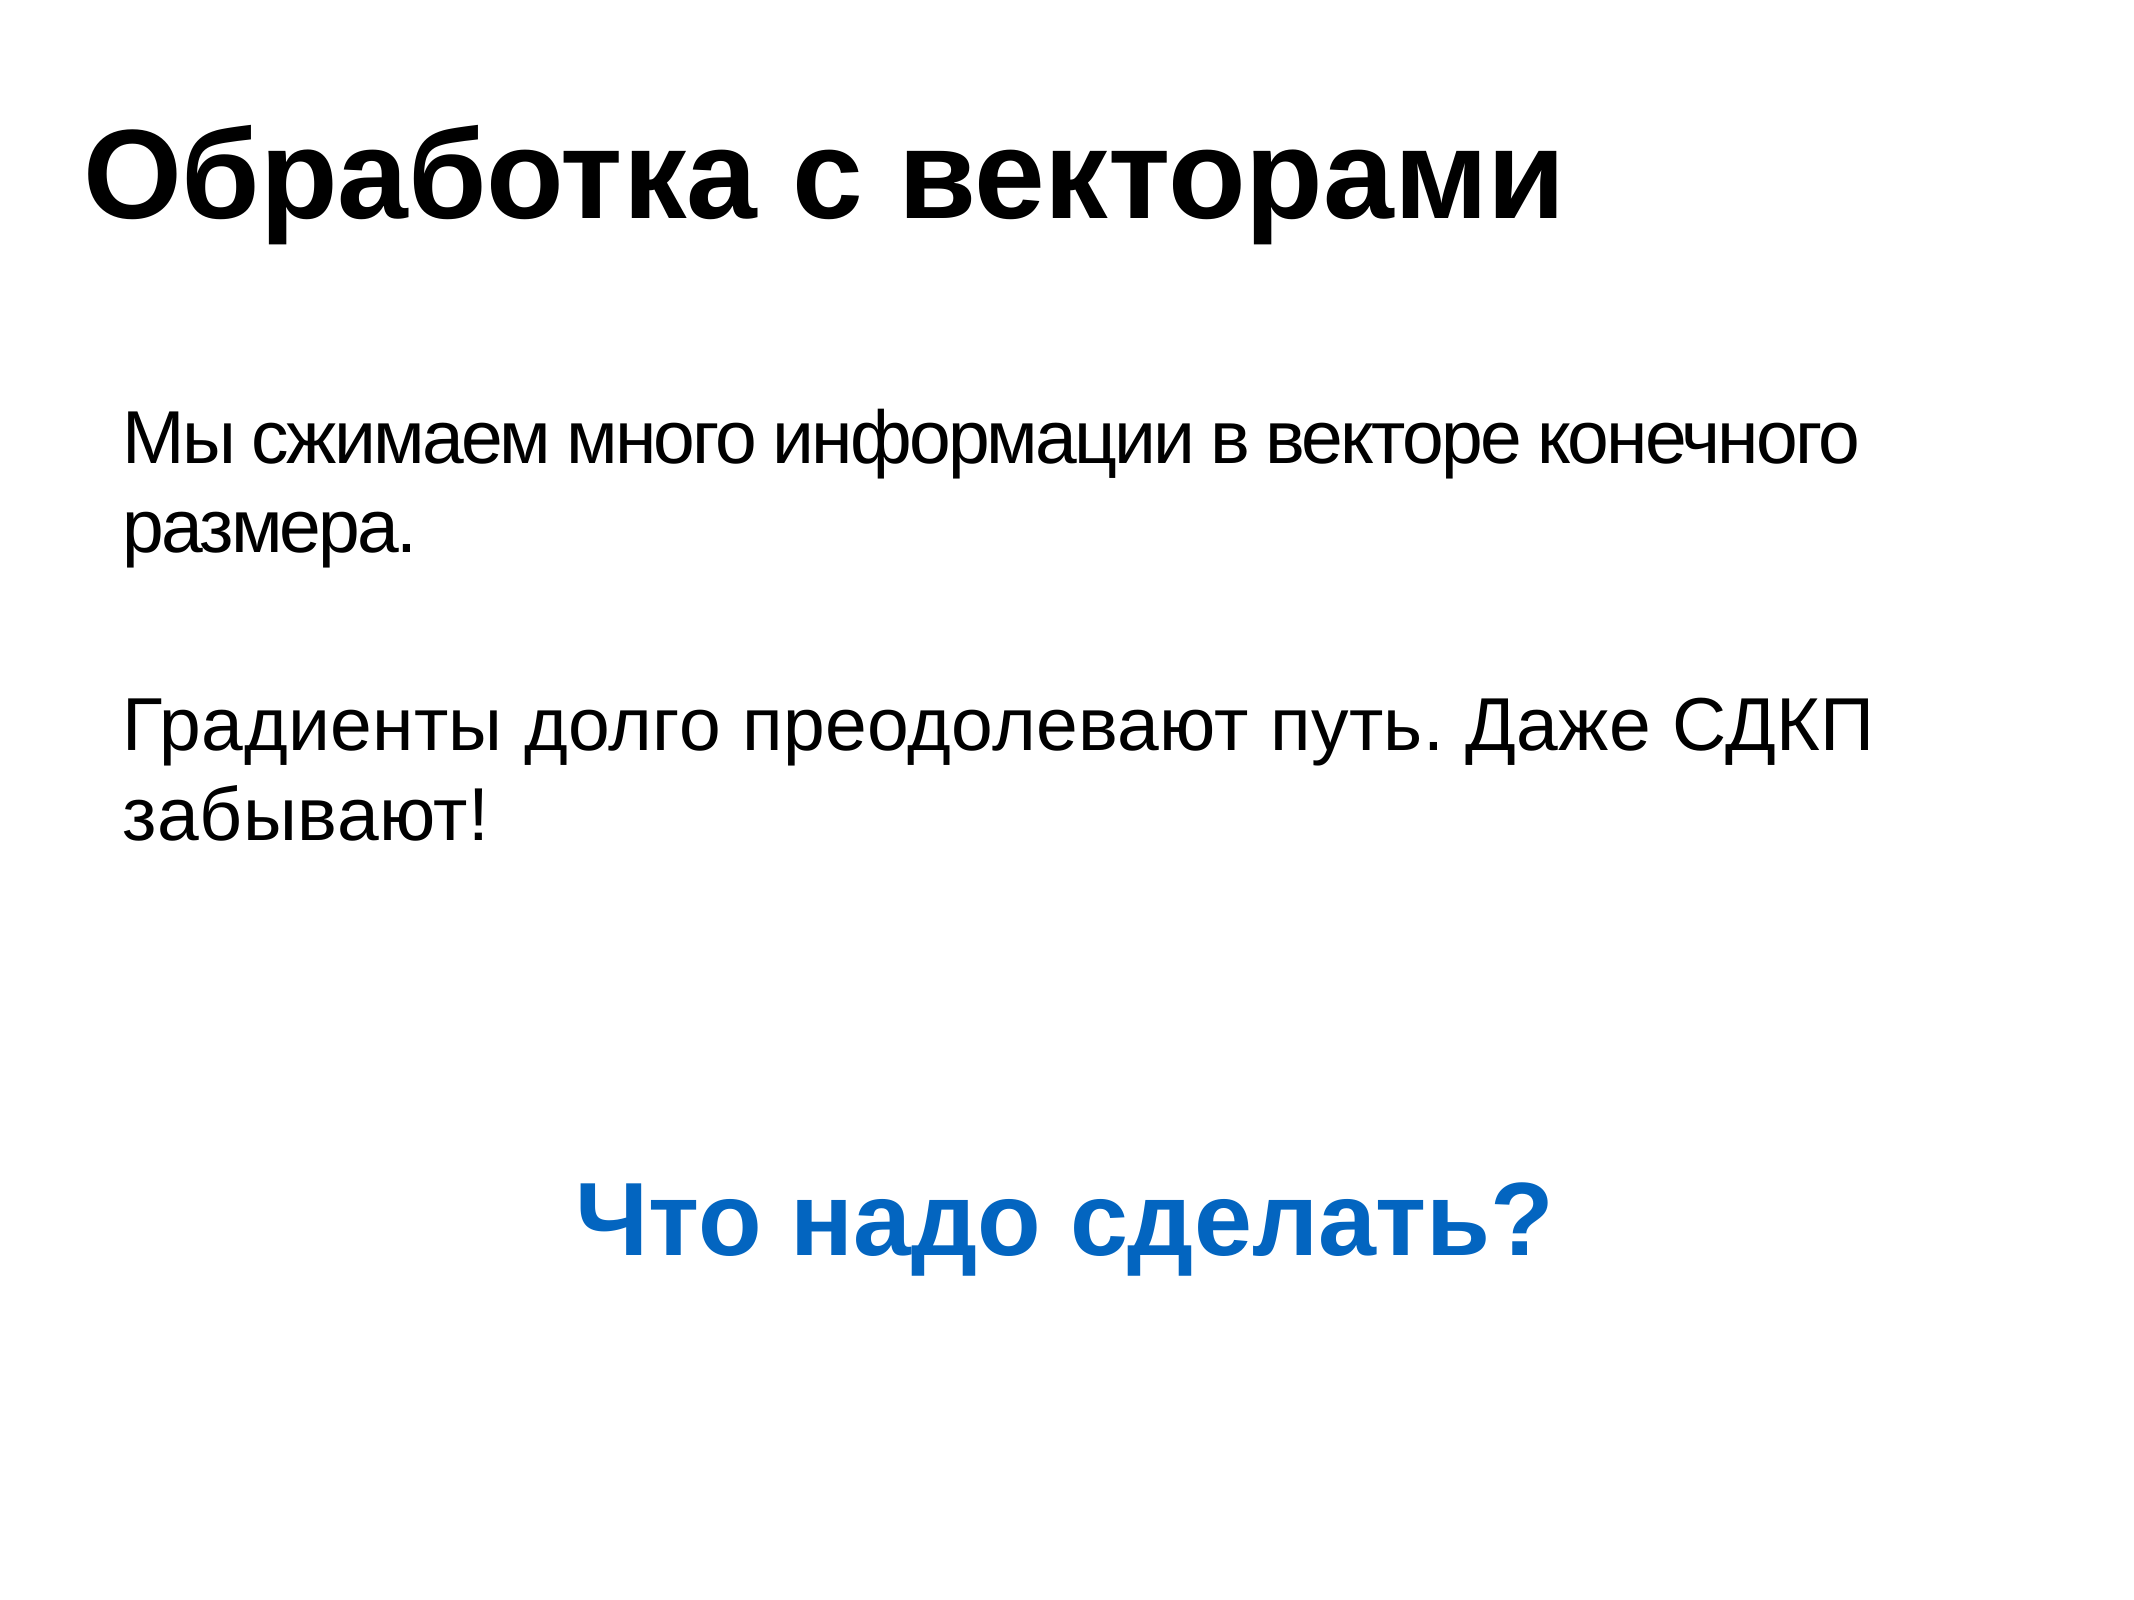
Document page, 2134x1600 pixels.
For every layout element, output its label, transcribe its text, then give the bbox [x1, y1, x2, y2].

text_box Мы сжимаем много информации в векторе конечного размера. Градиенты долго преодолевают путь. Даже СДКП забывают! Что надо сделать? [120, 383, 2009, 1277]
title Обработка с векторами [81, 89, 1767, 359]
